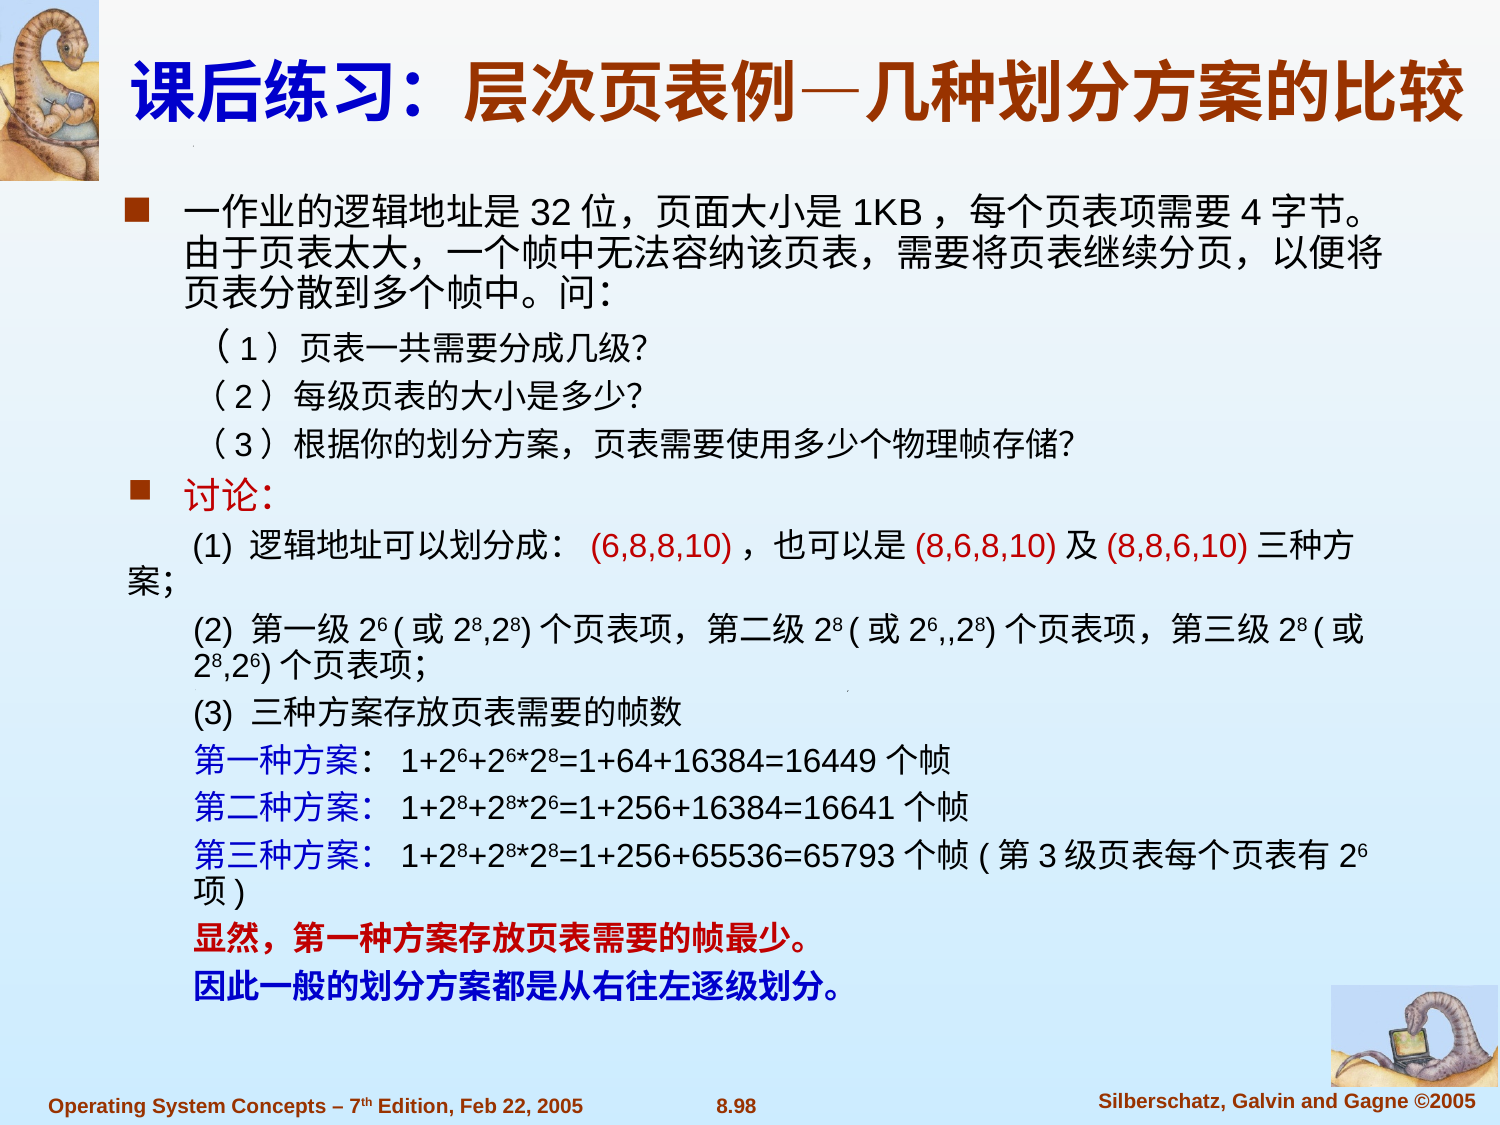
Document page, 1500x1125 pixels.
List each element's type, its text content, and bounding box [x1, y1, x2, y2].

picture [0, 0, 99, 181]
title 课后练习：层次页表例—几种划分方案的比较 [112, 37, 1483, 138]
list 一作业的逻辑地址是32位，页面大小是1KB，每个页表项需要4字节。由于页表太大，一个帧中无法容纳该页表，需要将页表继续分页，以便将页表分散到多个帧中。问： （1）页表一共需要分成几级？ （2）每级页表的大小是多少？ （3）根据你的划分方案，页表需要使用多少个物理帧存储？ 讨论： (1) 逻辑地址可以划分成：(6,8,8,10)，也可以是(8,6,8,10)及(8,8,6,10)三种方案； (2) 第一级26 (或28,28)个页表项，第二级28 (或26,,28)个页表项，第三级28 (或28,26)个页表项； (3) 三种方案存放页表需要的帧数 第一种方案：1+26+26*28=1+64+16384=16449个帧 第二种方案：1+28+28*26=1+256+16384=16641个帧 第三种方案：1+28+28*28=1+256+65536=65793个帧(第3级页表每个页表有26项) 显然，第一种方案存放页表需要的帧最少。 因此一般的划分方案都是从右往左逐级划分。 [112, 186, 1405, 999]
picture [1331, 985, 1498, 1087]
